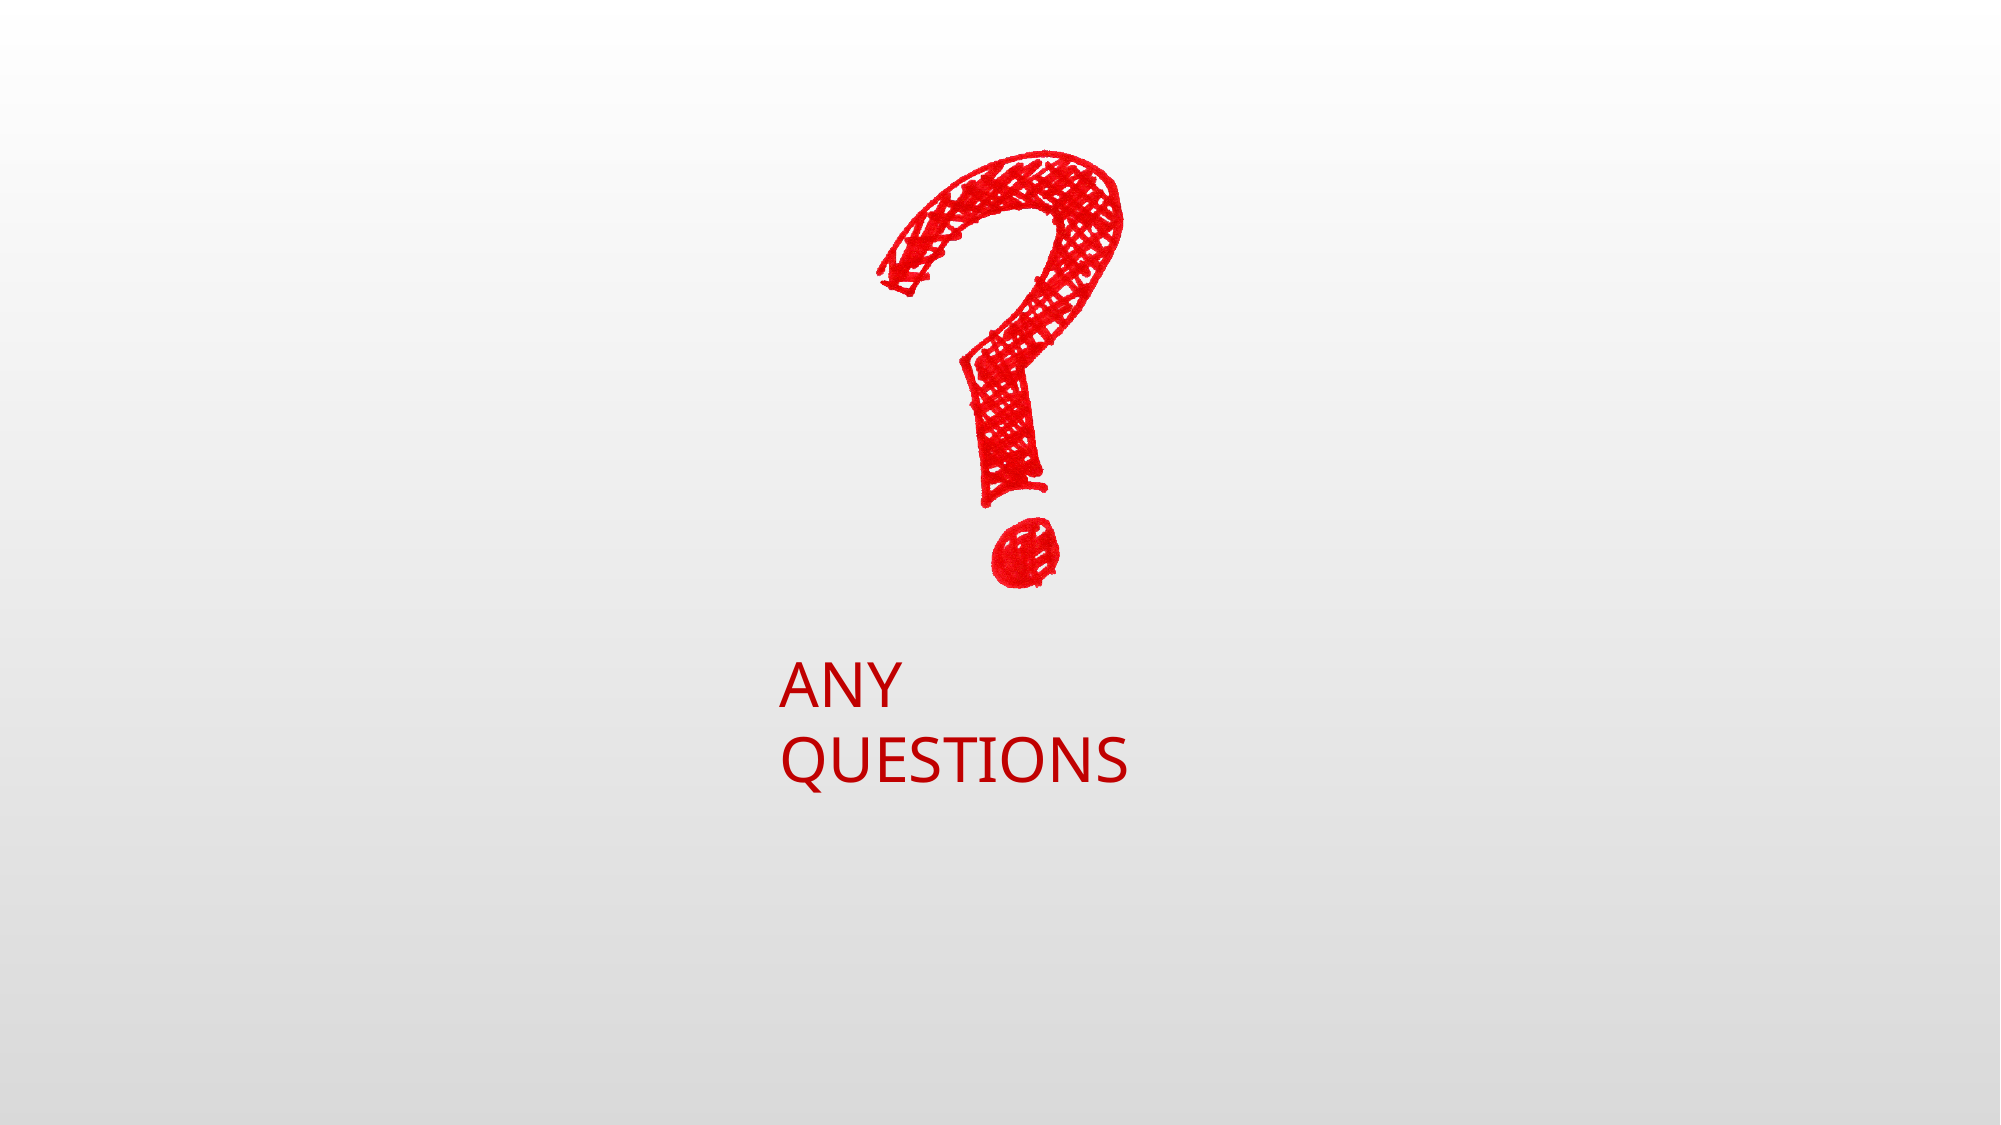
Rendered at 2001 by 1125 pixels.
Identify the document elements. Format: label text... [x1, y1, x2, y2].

text_box ANY QUESTIONS [765, 637, 1235, 803]
picture [876, 149, 1124, 590]
